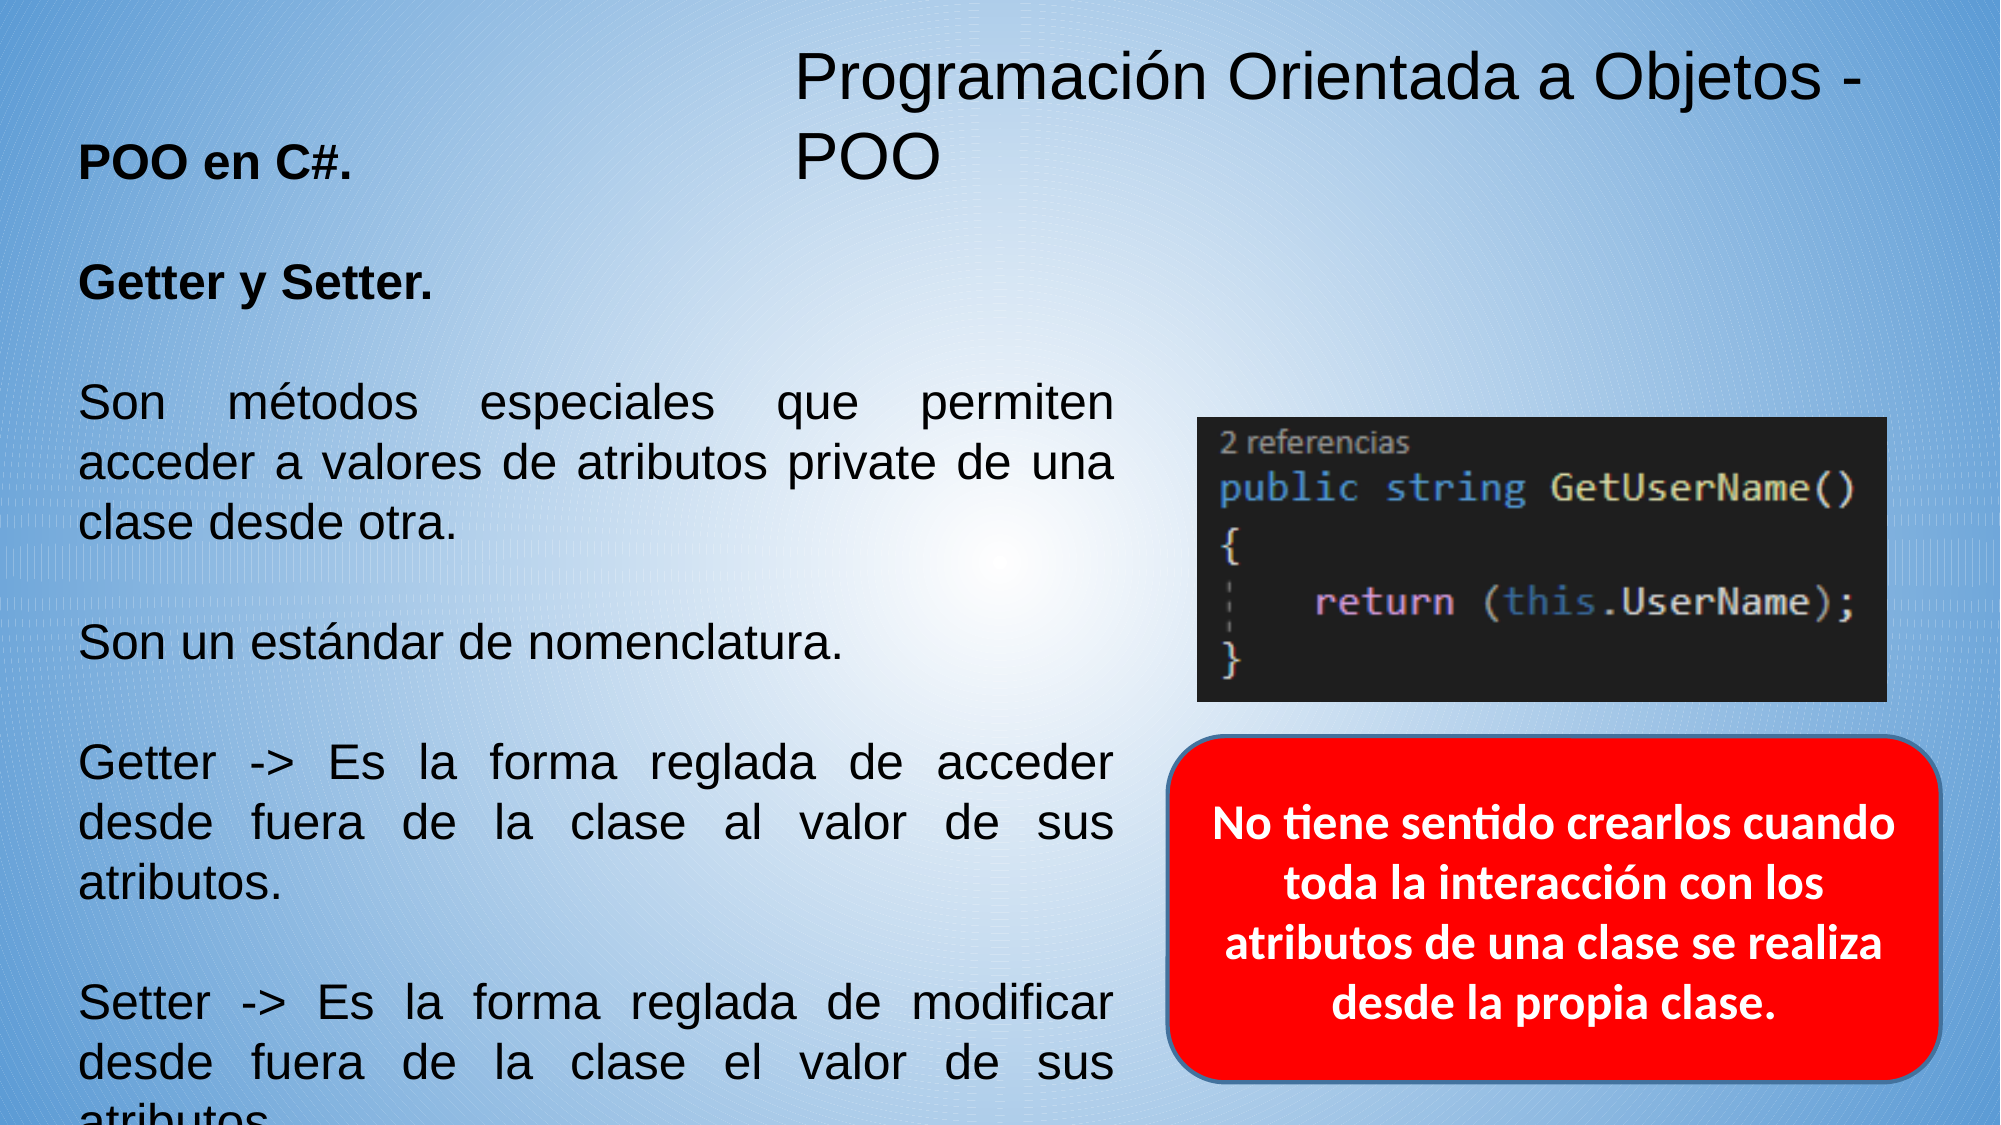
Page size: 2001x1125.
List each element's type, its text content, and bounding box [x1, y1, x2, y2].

picture [1197, 417, 1888, 702]
text_box No tiene sentido crearlos cuando toda la interacción con los atributos de una clase se realiza desde la propia clase. [1167, 736, 1941, 1083]
text_box POO en C#. Getter y Setter. Son métodos especiales que permiten acceder a valores de atributos private de una clase desde otra. Son un estándar de nomenclatura. Getter -> Es la forma reglada de acceder desde fuera de la clase al valor de sus atributos. Setter -> Es la forma reglada de modificar desde fuera de la clase el valor de sus atributos. [63, 121, 1130, 1125]
text_box Programación Orientada a Objetos - POO [779, 25, 1978, 201]
